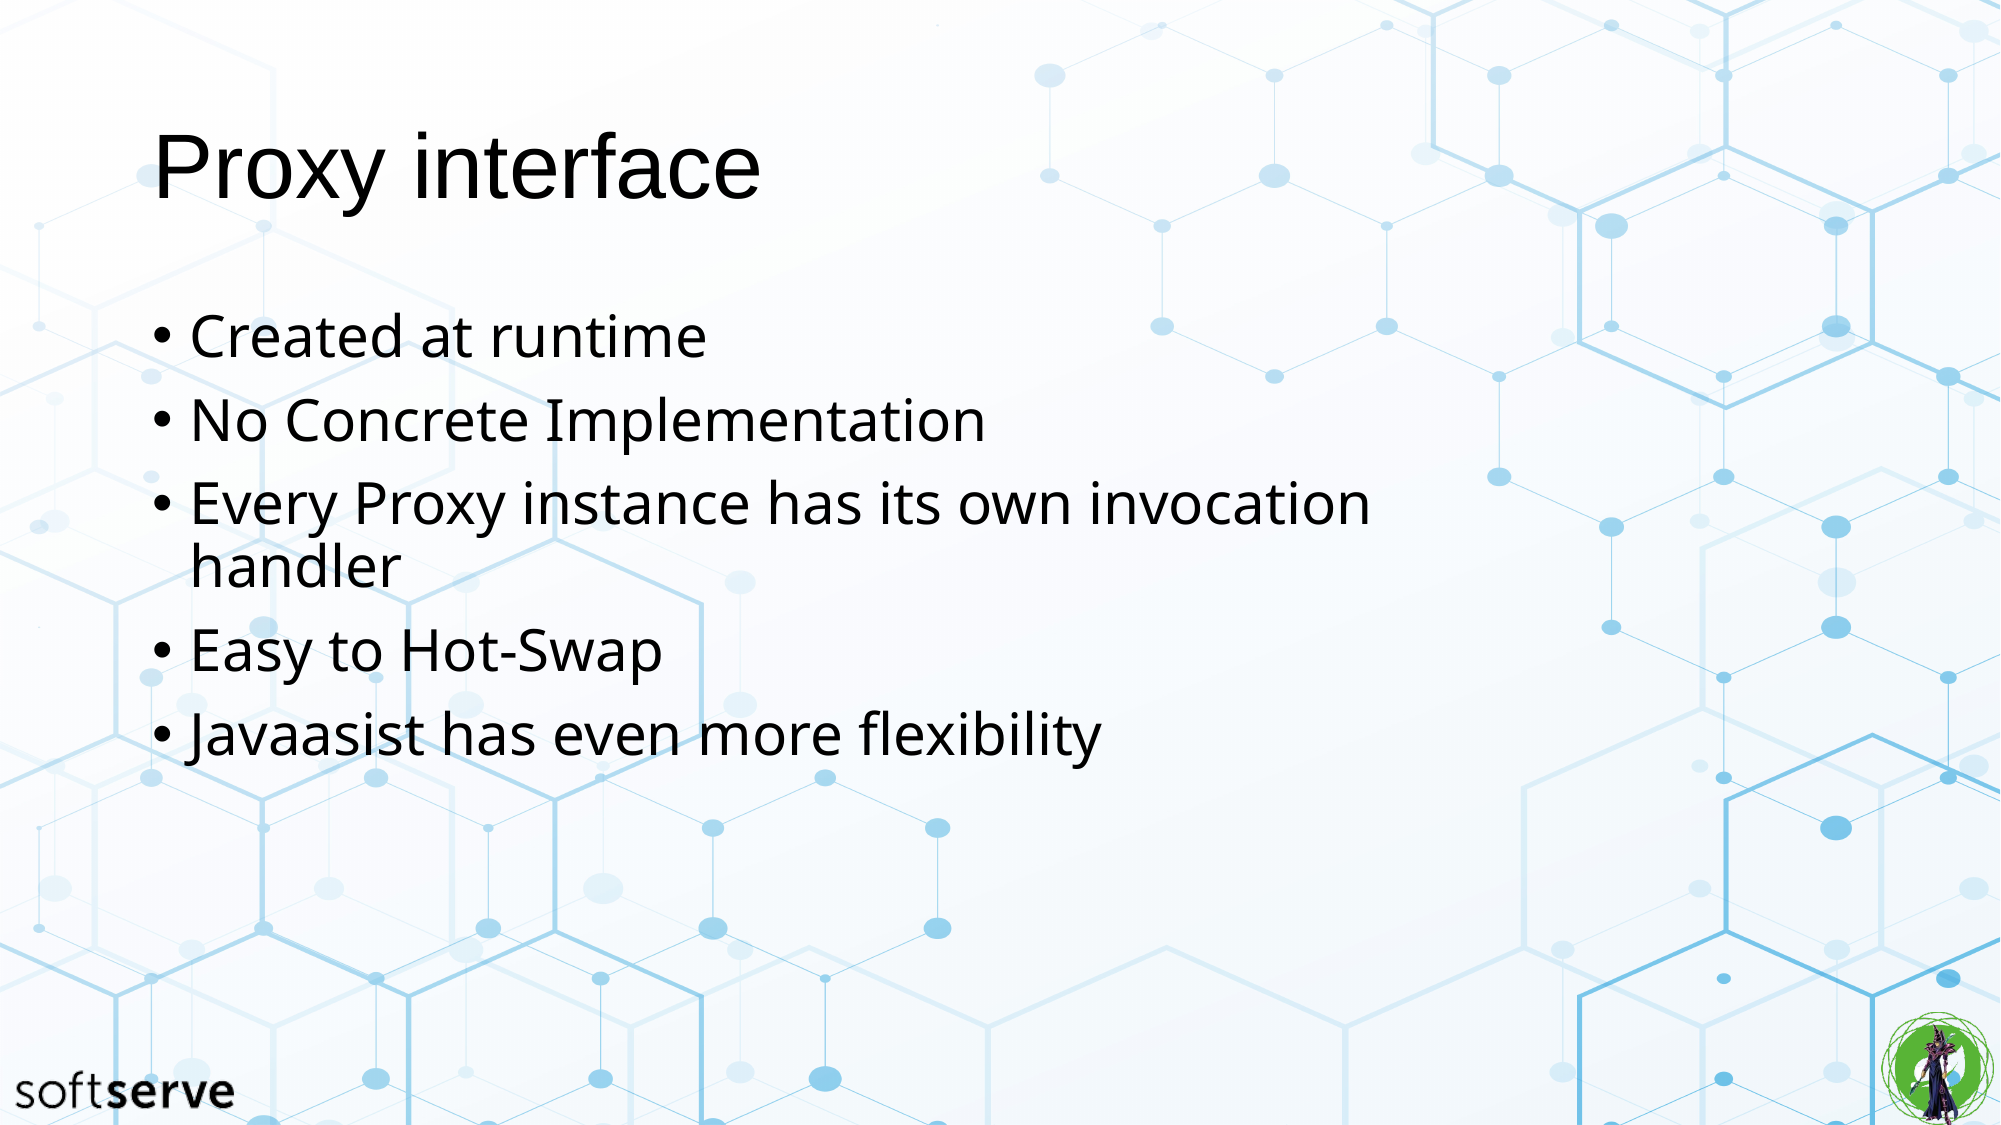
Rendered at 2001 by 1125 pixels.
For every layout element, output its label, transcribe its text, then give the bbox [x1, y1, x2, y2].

title Proxy interface [137, 59, 1863, 278]
list Created at runtime No Concrete Implementation Every Proxy instance has its own invocation handler Easy to Hot-Swap Javaasist has even more flexibility [137, 299, 1470, 1014]
picture [0, 0, 2001, 1125]
